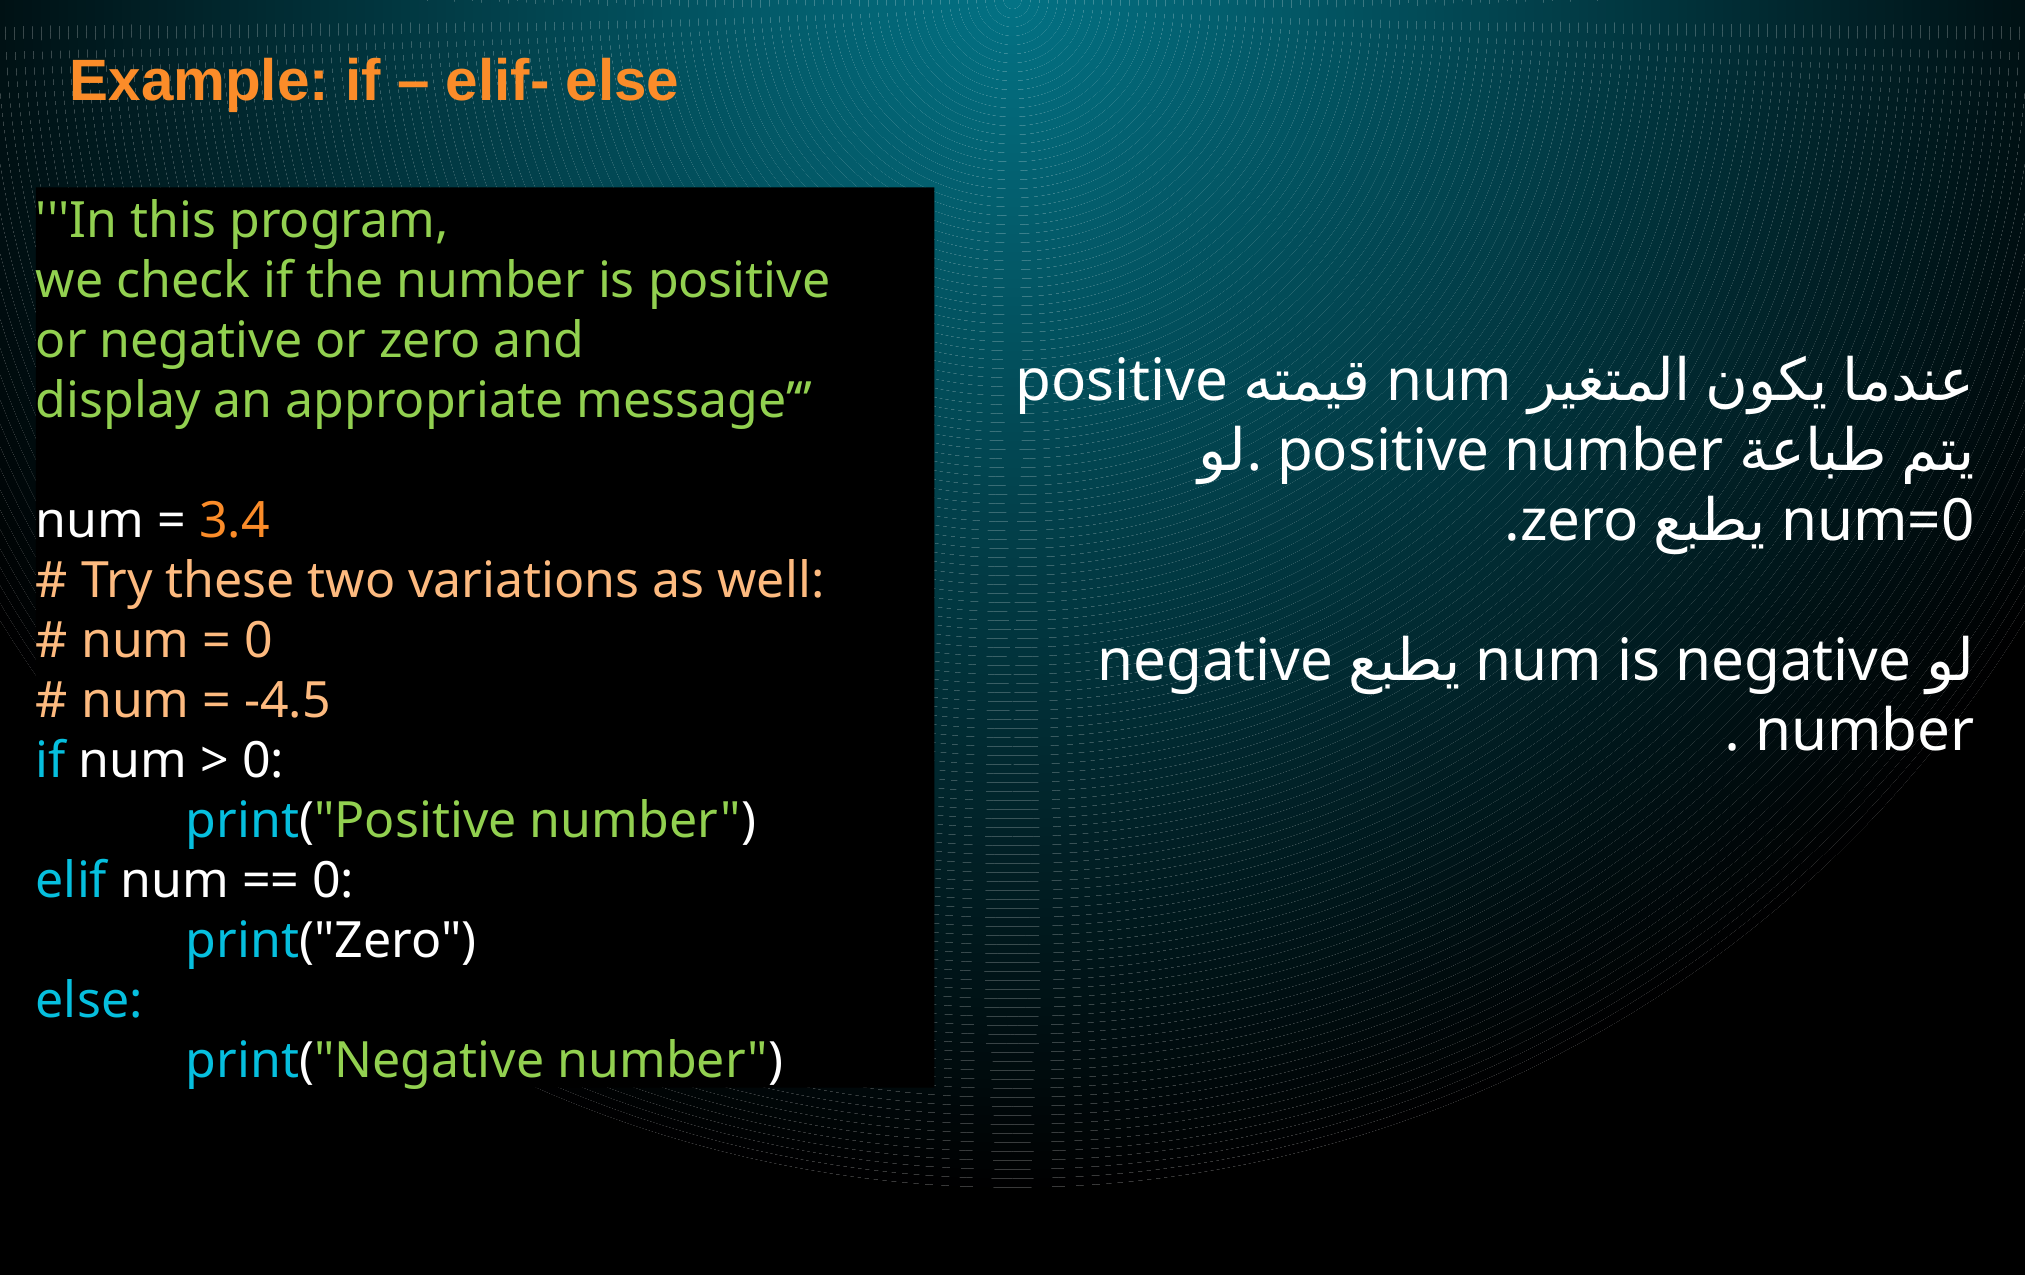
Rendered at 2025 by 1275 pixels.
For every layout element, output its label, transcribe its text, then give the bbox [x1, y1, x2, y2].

text_box عندما يكون المتغير num قيمته positive يتم طباعة positive number .لو num=0 يطبع zero. لو num is negative يطبع negative number . [986, 334, 1990, 770]
text_box '''In this program, we check if the number is positive or negative or zero and display an appropriate message’‘’ num = 3.4 # Try these two variations as well: # num = 0 # num = -4.5 if num > 0: print("Positive number") elif num == 0: print("Zero") else: print("Negative number") [35, 187, 935, 1088]
text_box Example: if – elif- else [55, 34, 716, 120]
